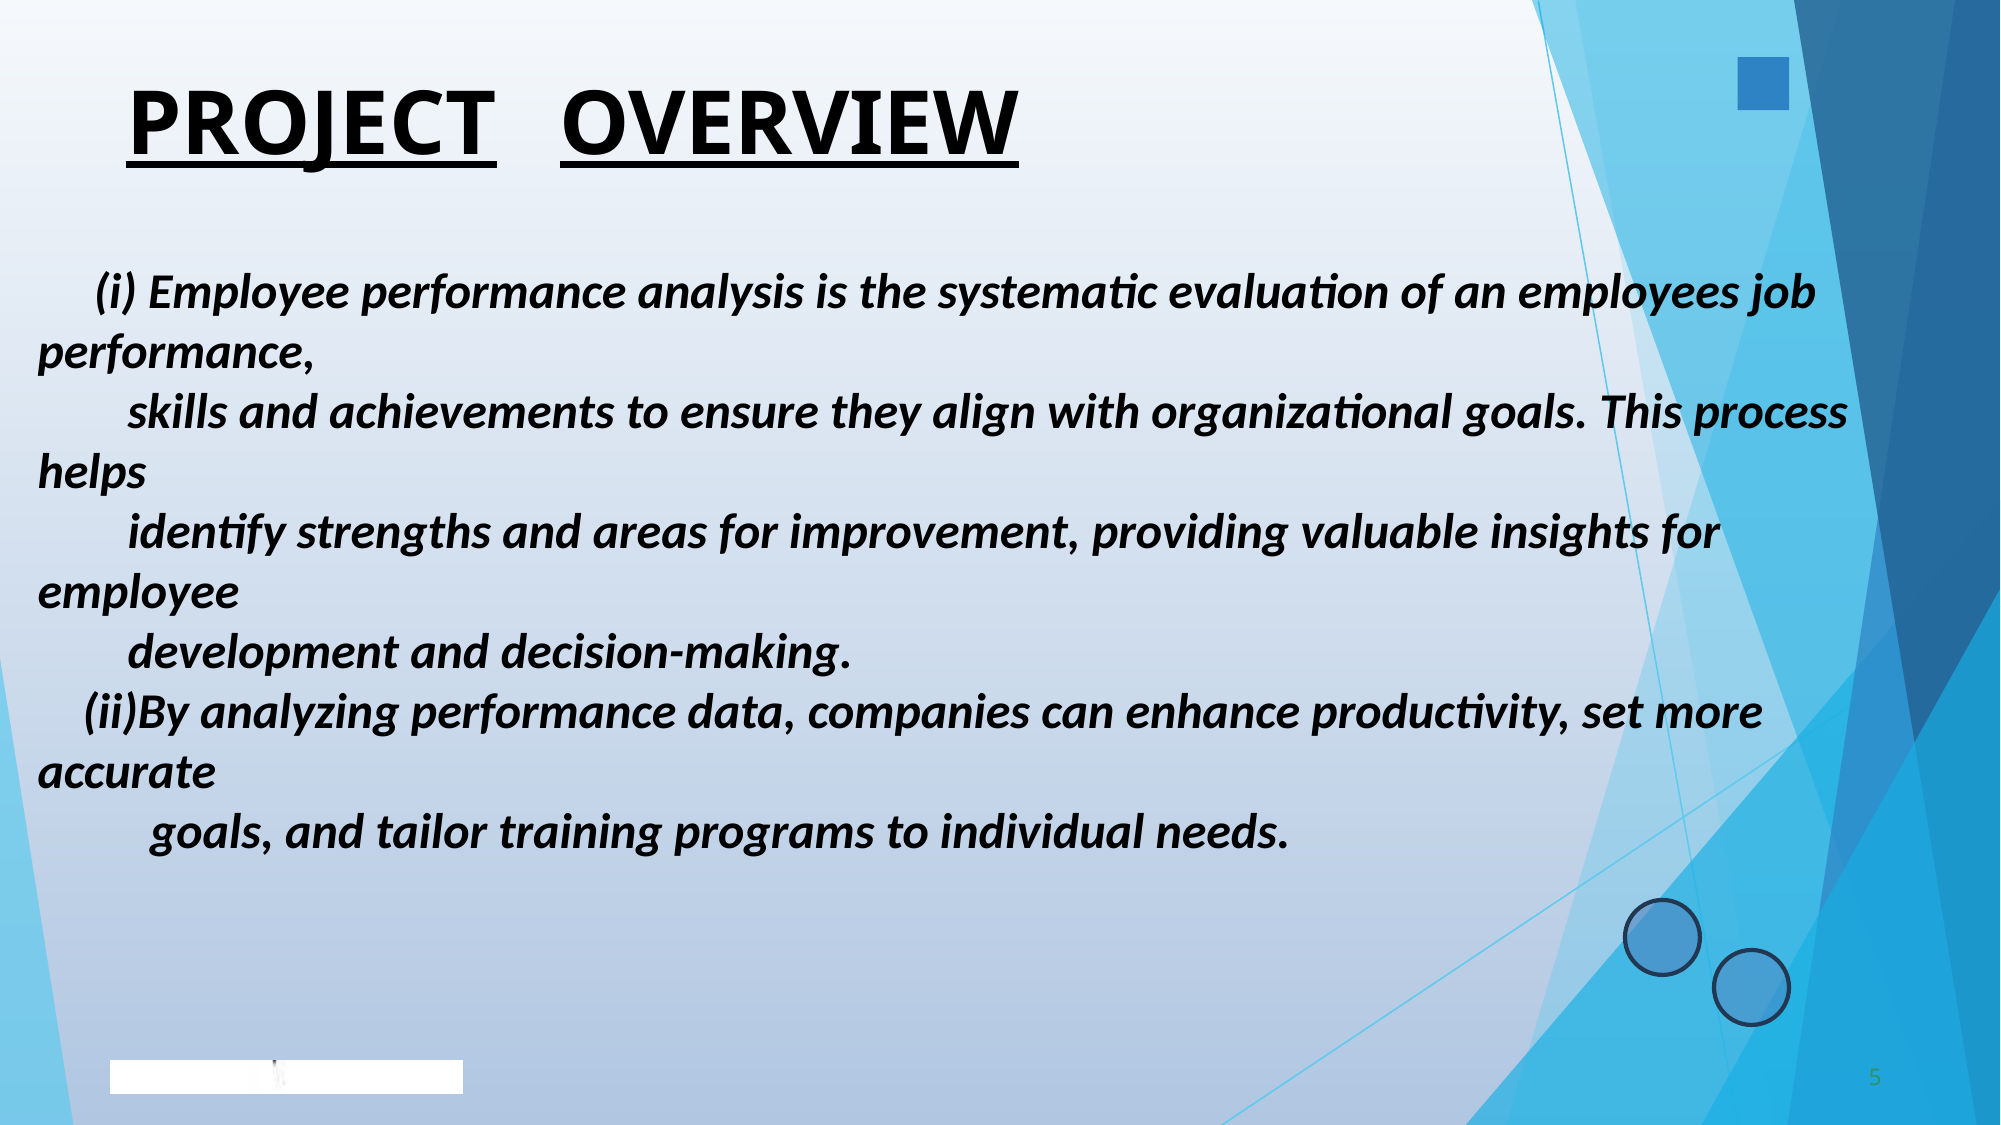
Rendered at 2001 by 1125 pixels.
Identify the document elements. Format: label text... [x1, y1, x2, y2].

title PROJECT OVERVIEW [123, 63, 1877, 254]
picture [110, 1060, 463, 1094]
text_box [1622, 897, 1703, 978]
slide_number 5 [1862, 1061, 1888, 1125]
text_box [1711, 947, 1792, 1028]
list (i) Employee performance analysis is the systematic evaluation of an employees job performance, skills and achievements to ensure they align with organizational goals. This process helps identify strengths and areas for improvement, providing valuable insights for employee development and decision-making. (ii)By analyzing performance data, companies can enhance productivity, set more accurate goals, and tailor training programs to individual needs. [37, 258, 1900, 926]
text_box [1737, 57, 1790, 63]
